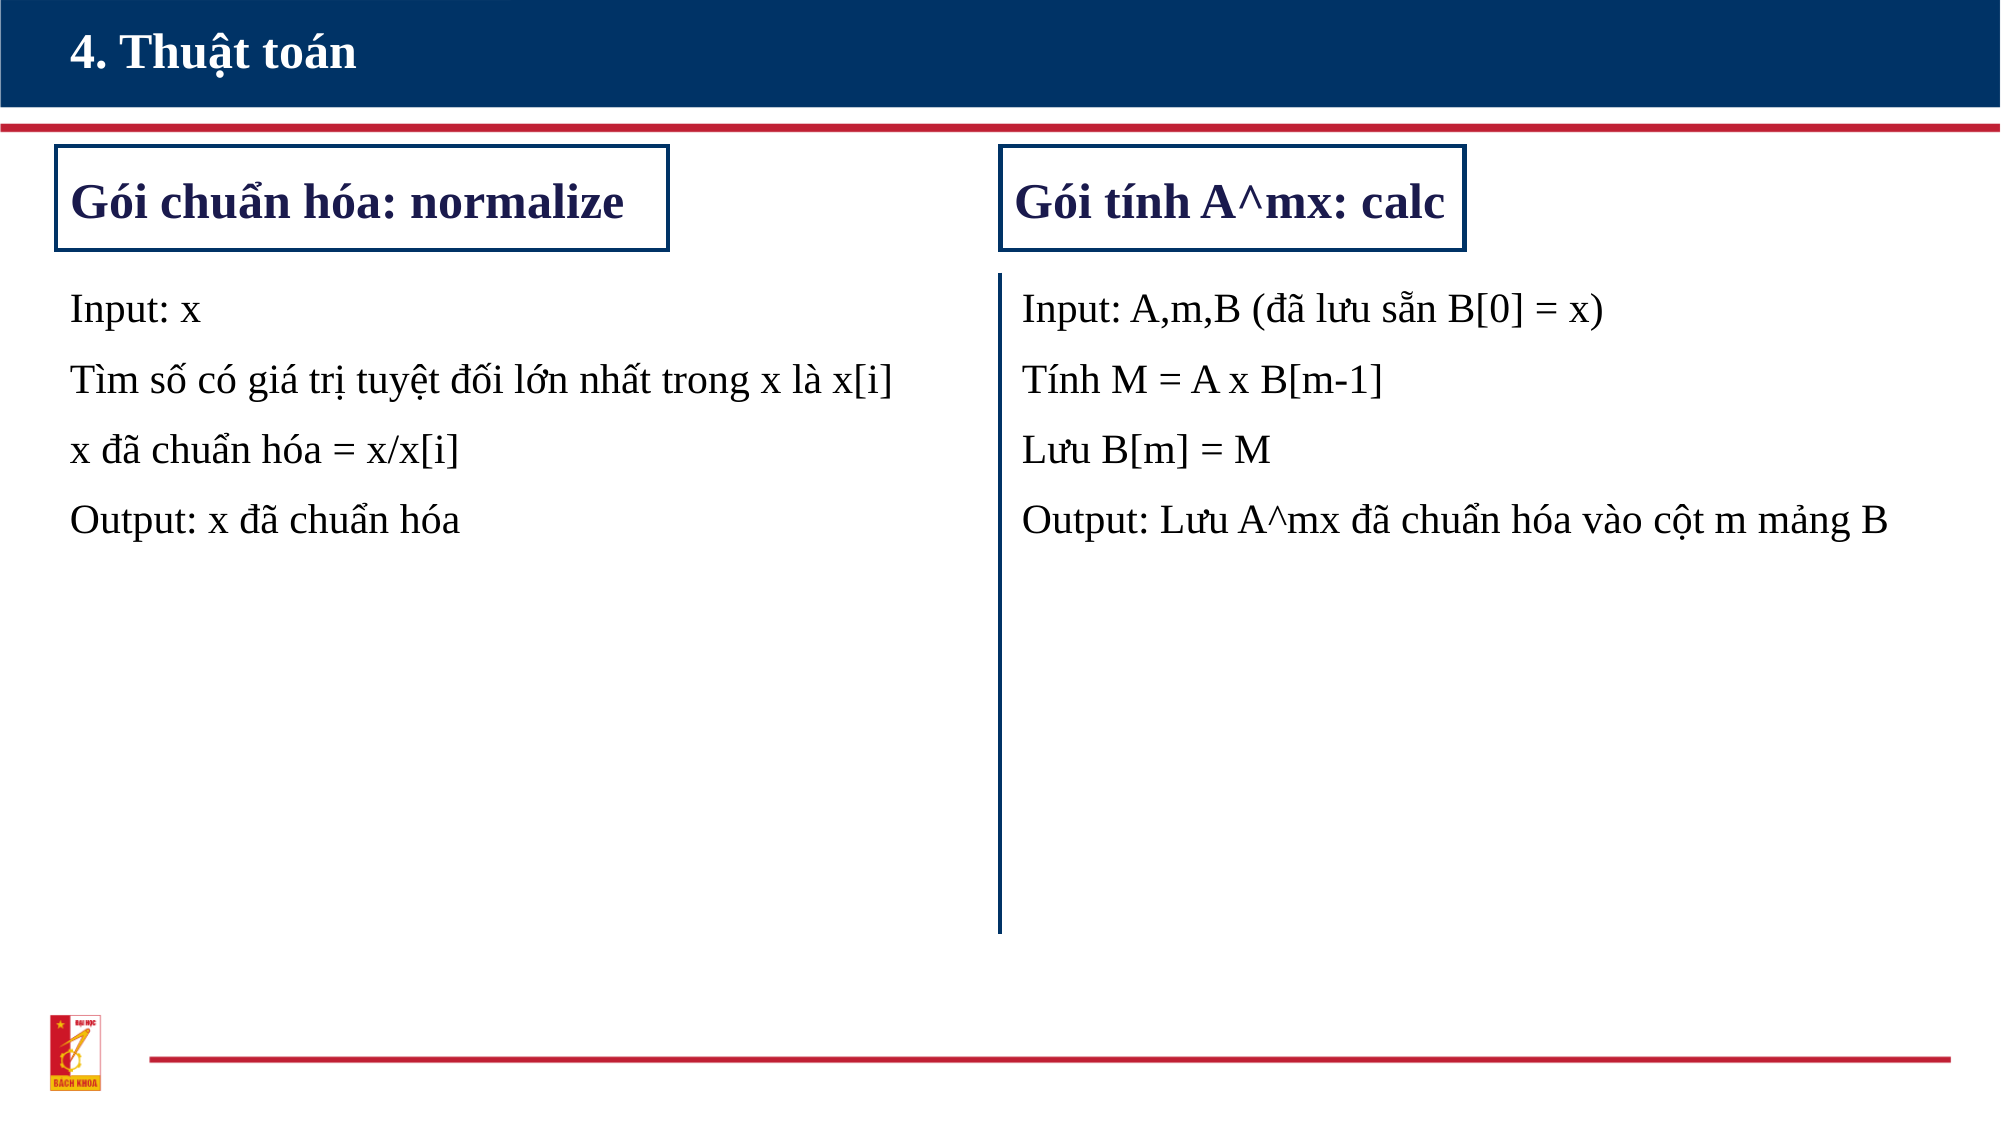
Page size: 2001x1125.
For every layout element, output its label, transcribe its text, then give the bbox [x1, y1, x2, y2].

text_box [1000, 145, 1465, 251]
text_box Input: A,m,B (đã lưu sẵn B[0] = x) Tính M = A x B[m-1] Lưu B[m] = M Output: Lưu A^mx đã chuẩn hóa vào cột m mảng B [1007, 270, 1945, 699]
picture [0, 0, 2001, 1125]
title 4. Thuật toán [55, 18, 1945, 90]
text_box [55, 145, 669, 251]
text_box Input: x Tìm số có giá trị tuyệt đối lớn nhất trong x là x[i] x đã chuẩn hóa = x/x[i] Output: x đã chuẩn hóa [55, 270, 993, 553]
